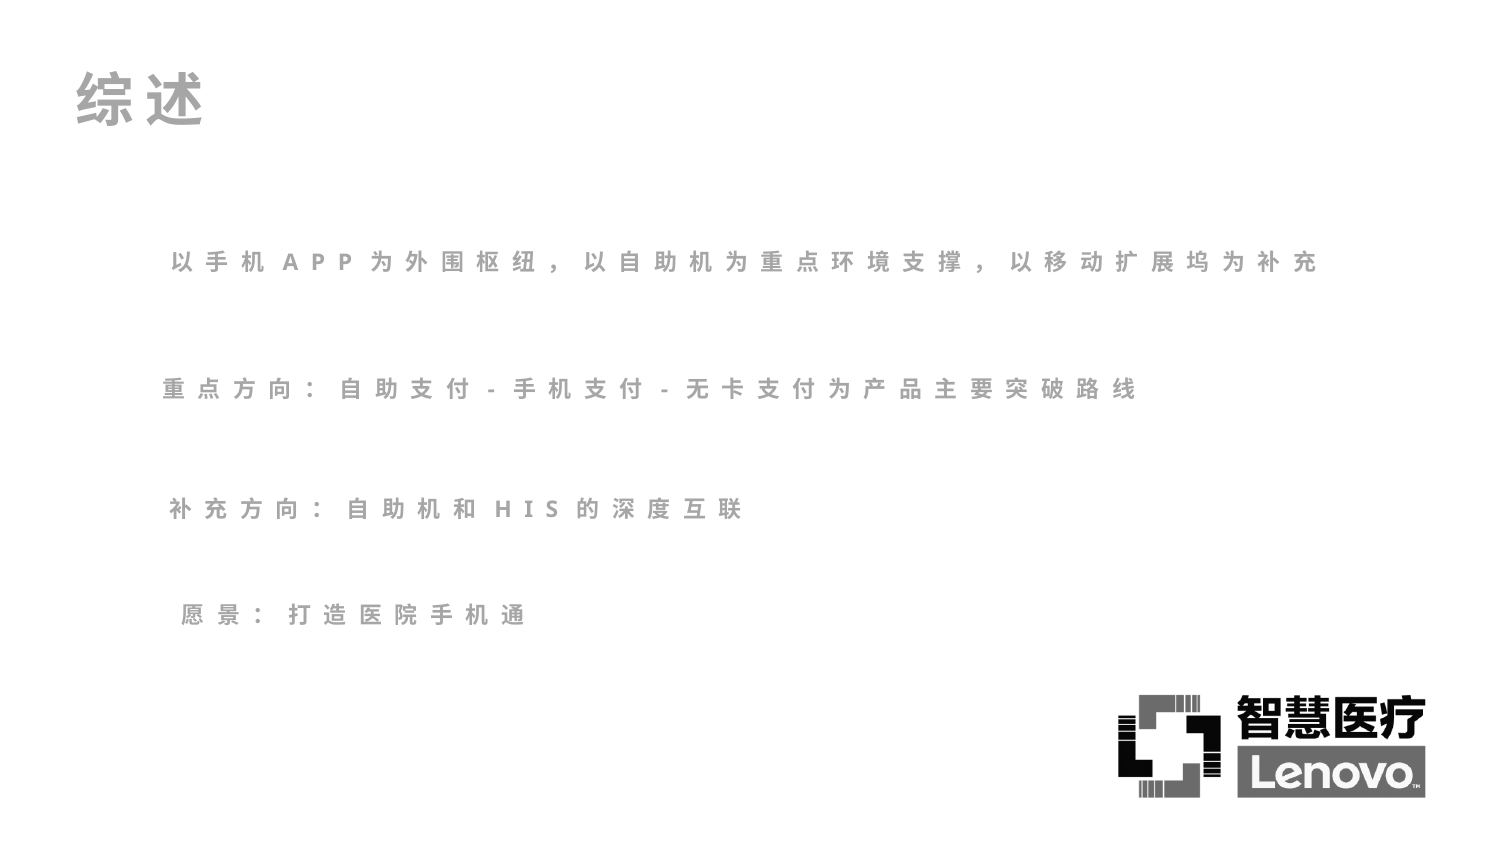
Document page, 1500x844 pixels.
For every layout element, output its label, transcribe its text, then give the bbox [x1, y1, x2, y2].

text_box 重点方向：自助支付-手机支付-无卡支付为产品主要突破路线 [147, 367, 1151, 410]
text_box 综述 [60, 55, 220, 141]
text_box 以手机APP为外围枢纽，以自助机为重点环境支撑，以移动扩展坞为补充 [155, 240, 1332, 283]
text_box 愿景：打造医院手机通 [167, 592, 540, 636]
text_box 补充方向：自助机和HIS的深度互联 [154, 487, 757, 530]
picture [1116, 693, 1427, 799]
